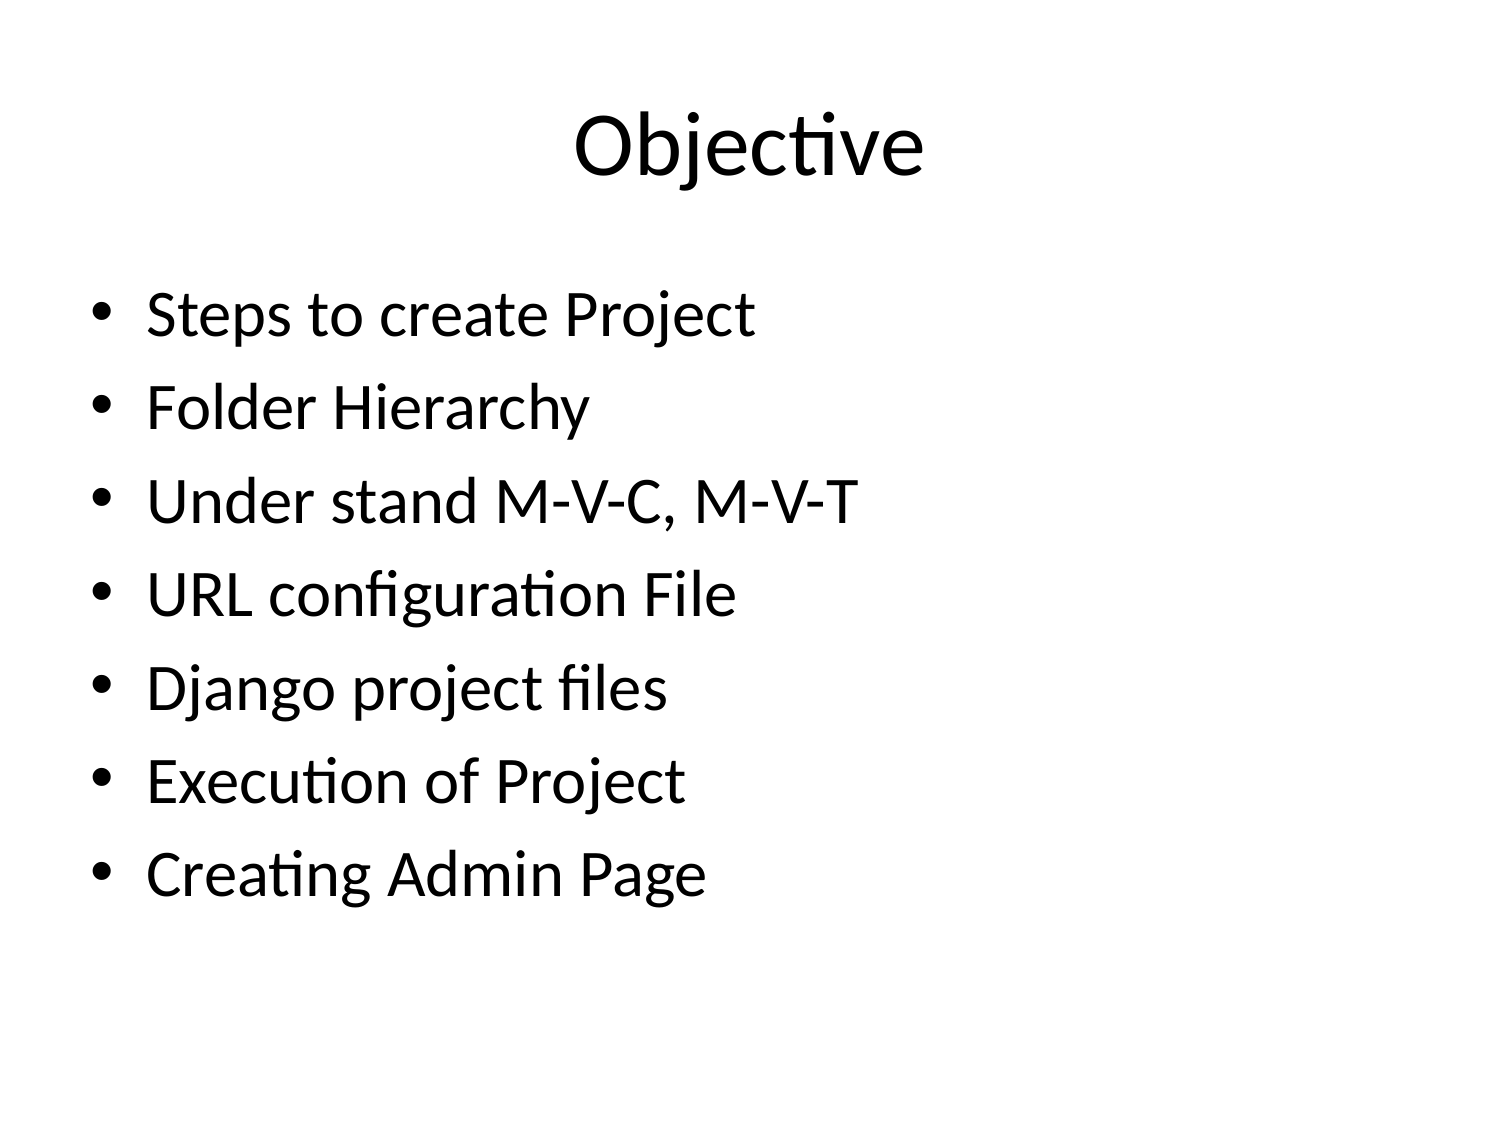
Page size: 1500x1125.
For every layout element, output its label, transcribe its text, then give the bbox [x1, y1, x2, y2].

title Objective [75, 45, 1425, 233]
list Steps to create Project Folder Hierarchy Under stand M-V-C, M-V-T URL configuration File Django project files Execution of Project Creating Admin Page [75, 262, 1425, 1005]
